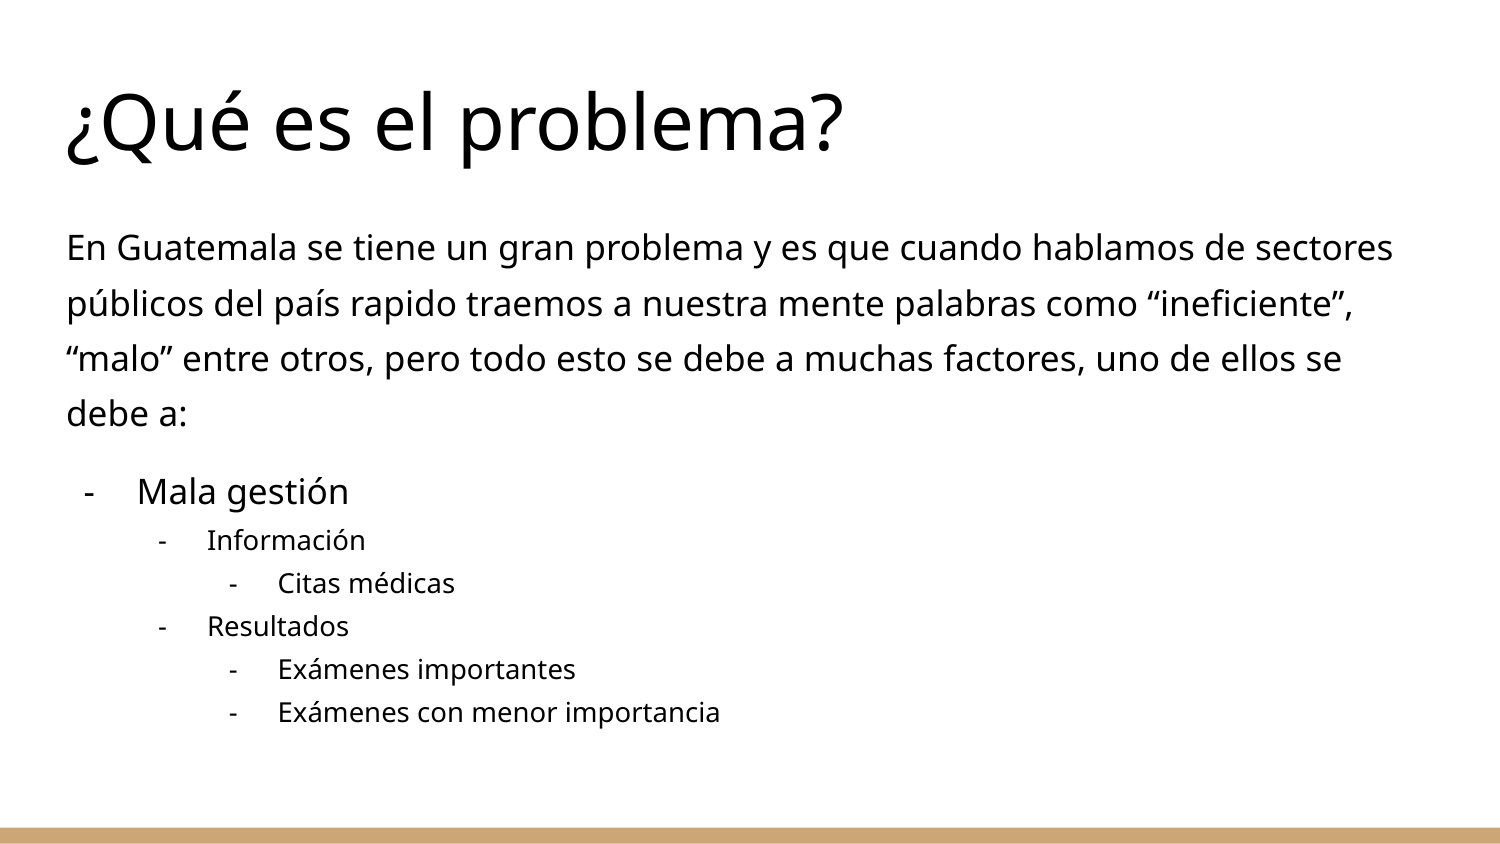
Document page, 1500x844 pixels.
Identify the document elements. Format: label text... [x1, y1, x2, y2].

title ¿Qué es el problema? [51, 51, 1449, 189]
list En Guatemala se tiene un gran problema y es que cuando hablamos de sectores públicos del país rapido traemos a nuestra mente palabras como “ineficiente”, “malo” entre otros, pero todo esto se debe a muchas factores, uno de ellos se debe a: Mala gestión Información Citas médicas Resultados Exámenes importantes Exámenes con menor importancia [51, 200, 1449, 752]
